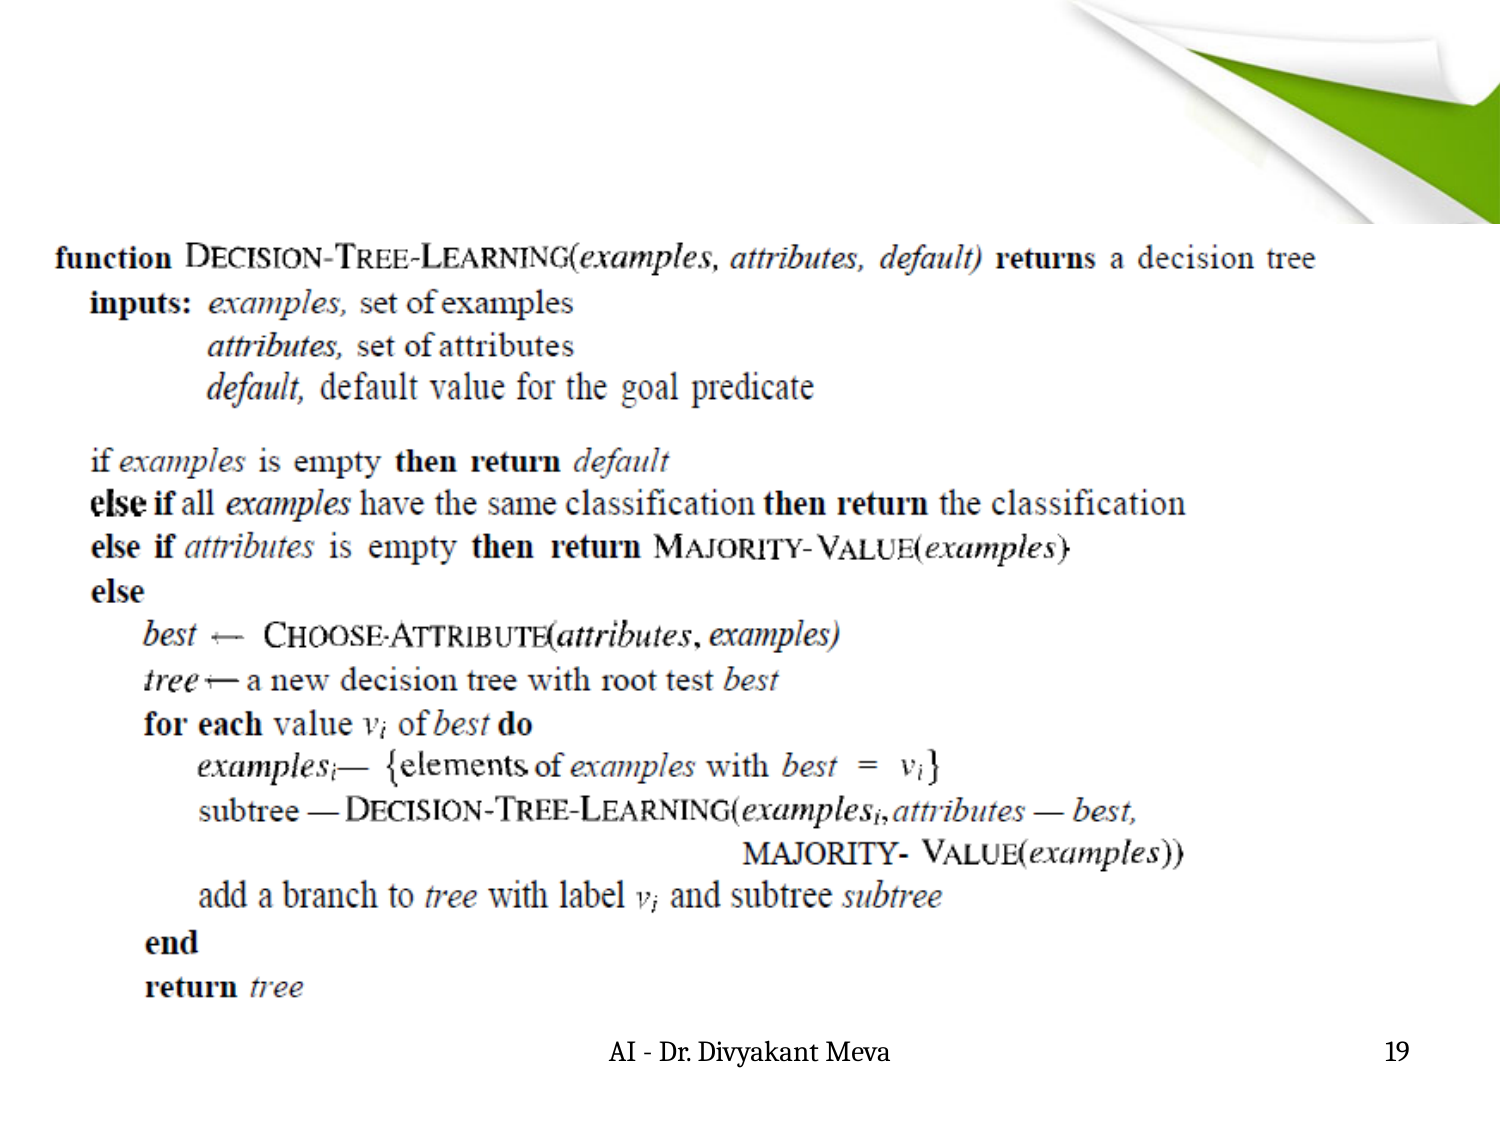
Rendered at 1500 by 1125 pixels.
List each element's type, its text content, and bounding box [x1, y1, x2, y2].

footer AI - Dr. Divyakant Meva [512, 1024, 988, 1103]
slide_number 19 [1074, 1024, 1426, 1103]
picture [0, 0, 1500, 1125]
